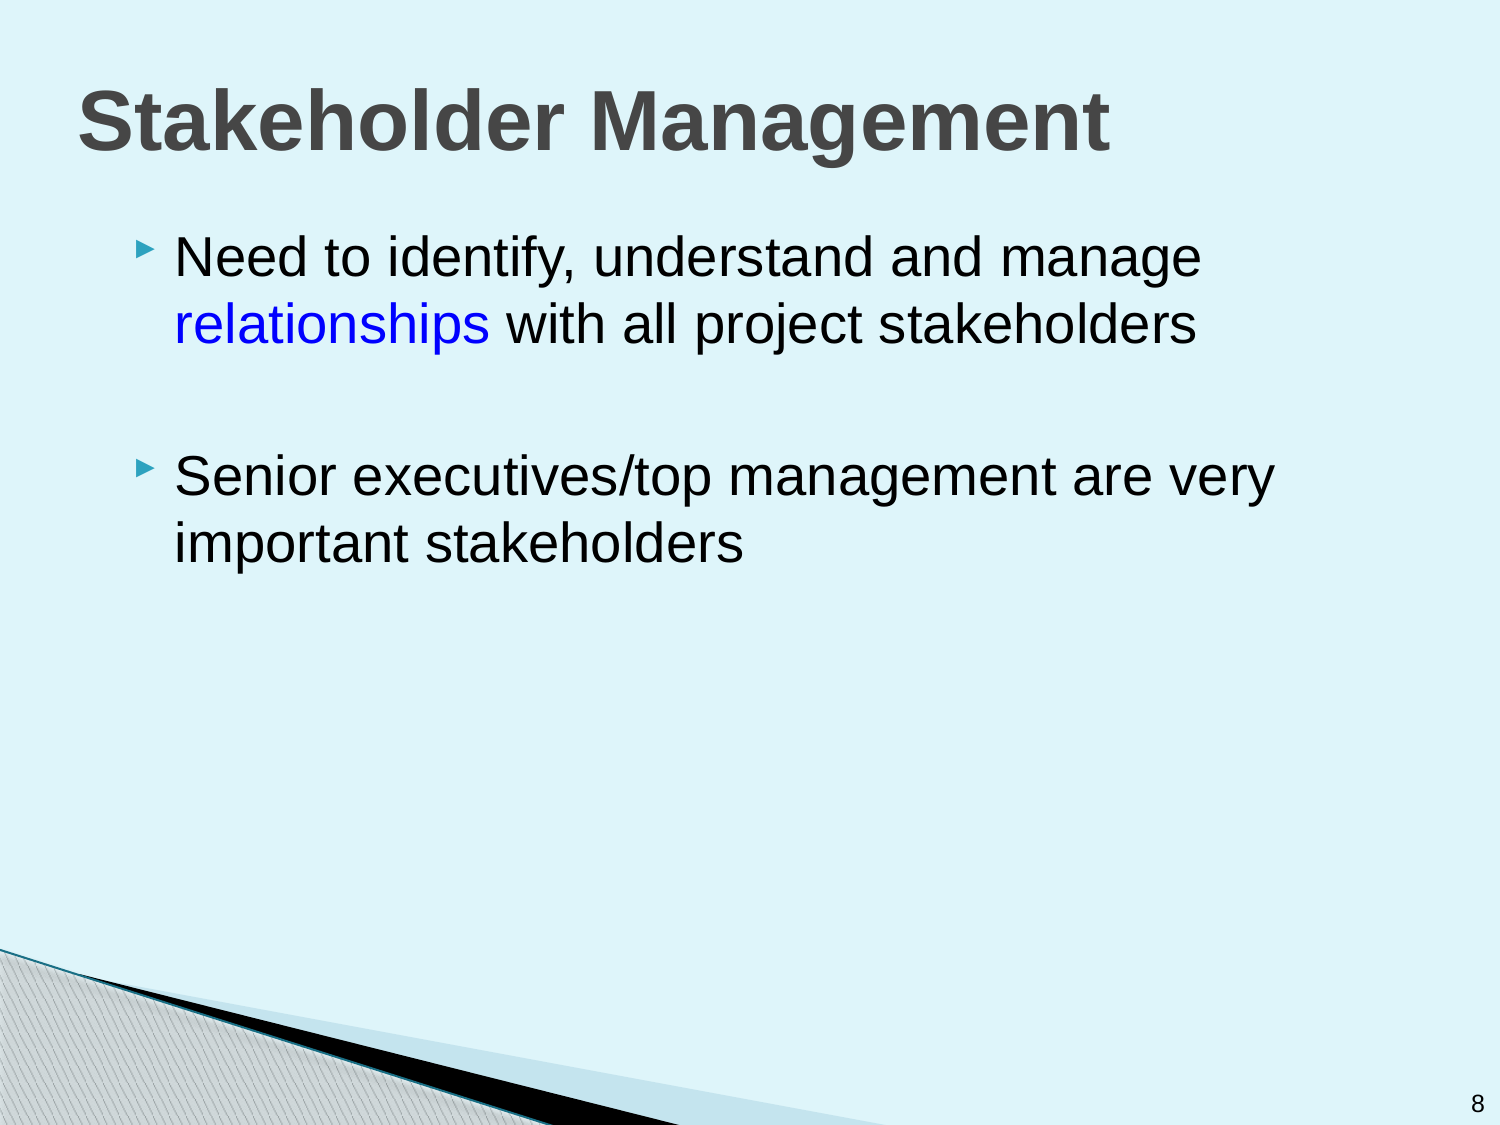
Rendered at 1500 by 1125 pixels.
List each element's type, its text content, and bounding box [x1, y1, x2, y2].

list Need to identify, understand and manage relationships with all project stakeholders Senior executives/top management are very important stakeholders [99, 212, 1443, 999]
title Stakeholder Management [62, 45, 1425, 188]
slide_number 8 [1408, 1065, 1500, 1125]
